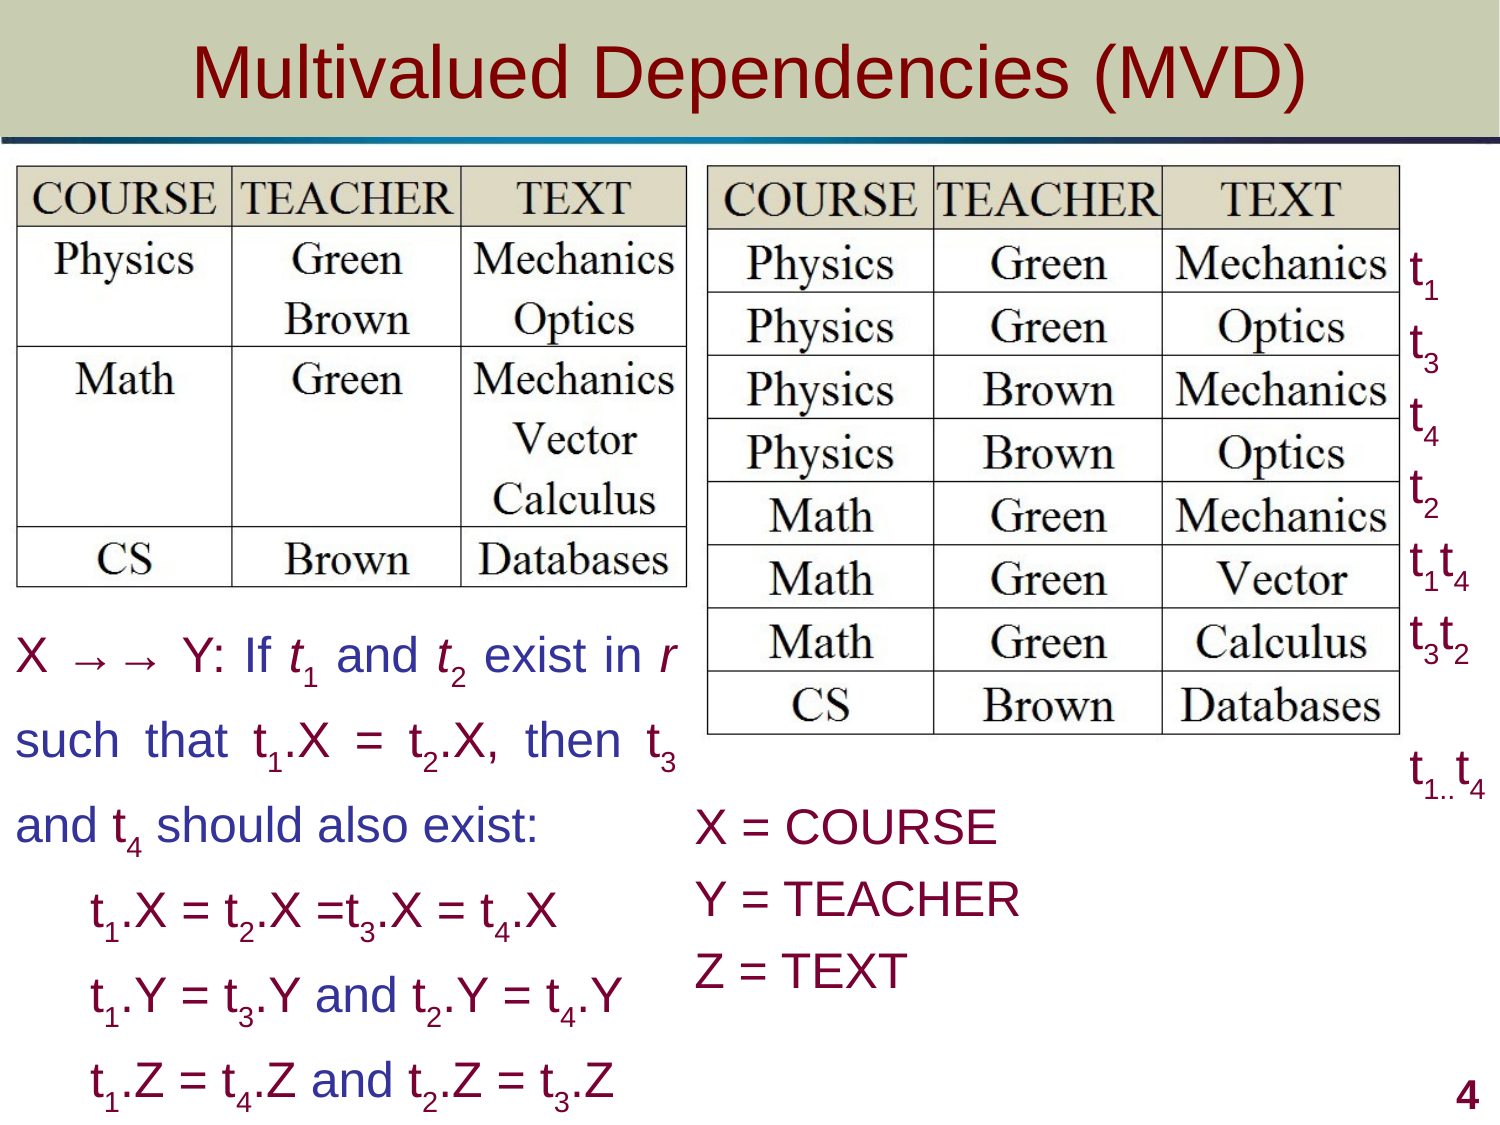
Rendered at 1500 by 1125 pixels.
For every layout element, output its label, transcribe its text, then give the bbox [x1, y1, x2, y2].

text_box X →→ Y: If t1 and t2 exist in r such that t1.X = t2.X, then t3 and t4 should also exist: t1.X = t2.X =t3.X = t4.X t1.Y = t3.Y and t2.Y = t4.Y t1.Z = t4.Z and t2.Z = t3.Z where Z = (R - (X  Y)): [0, 625, 692, 1125]
text_box t1 t3 t4 t2 t1t4 t3t2 t1..t4 [1394, 227, 1500, 933]
title Multivalued Dependencies (MVD) [0, 0, 1500, 138]
slide_number 4 [1181, 1049, 1495, 1125]
picture [0, 138, 1500, 145]
picture [0, 148, 1420, 751]
text_box X = COURSE Y = TEACHER Z = TEXT [692, 775, 1430, 1006]
